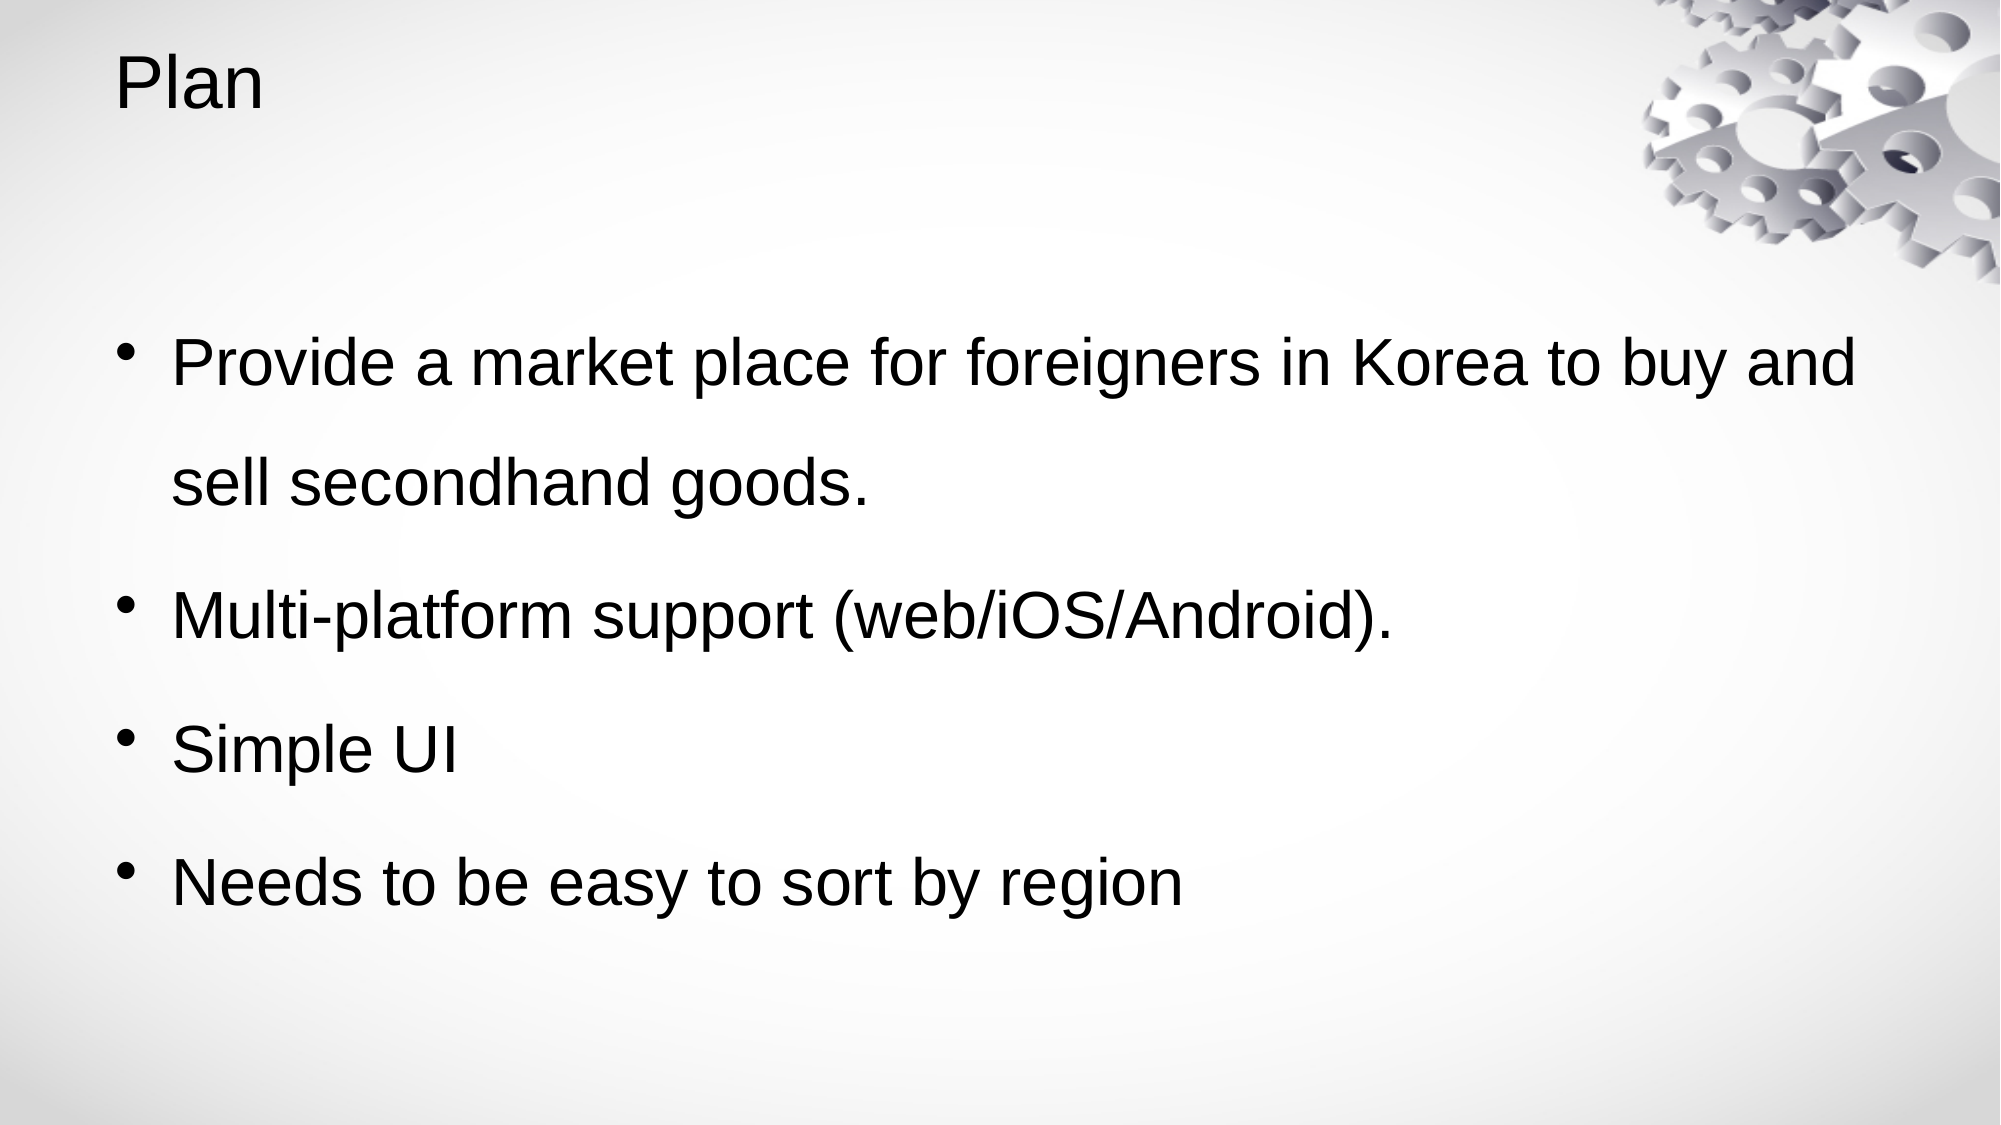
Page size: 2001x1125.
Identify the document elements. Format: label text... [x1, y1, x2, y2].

list Provide a market place for foreigners in Korea to buy and sell secondhand goods. Multi-platform support (web/iOS/Android). Simple UI Needs to be easy to sort by region [99, 192, 1901, 1006]
title Plan [99, 30, 1901, 127]
picture [0, 0, 2000, 1125]
